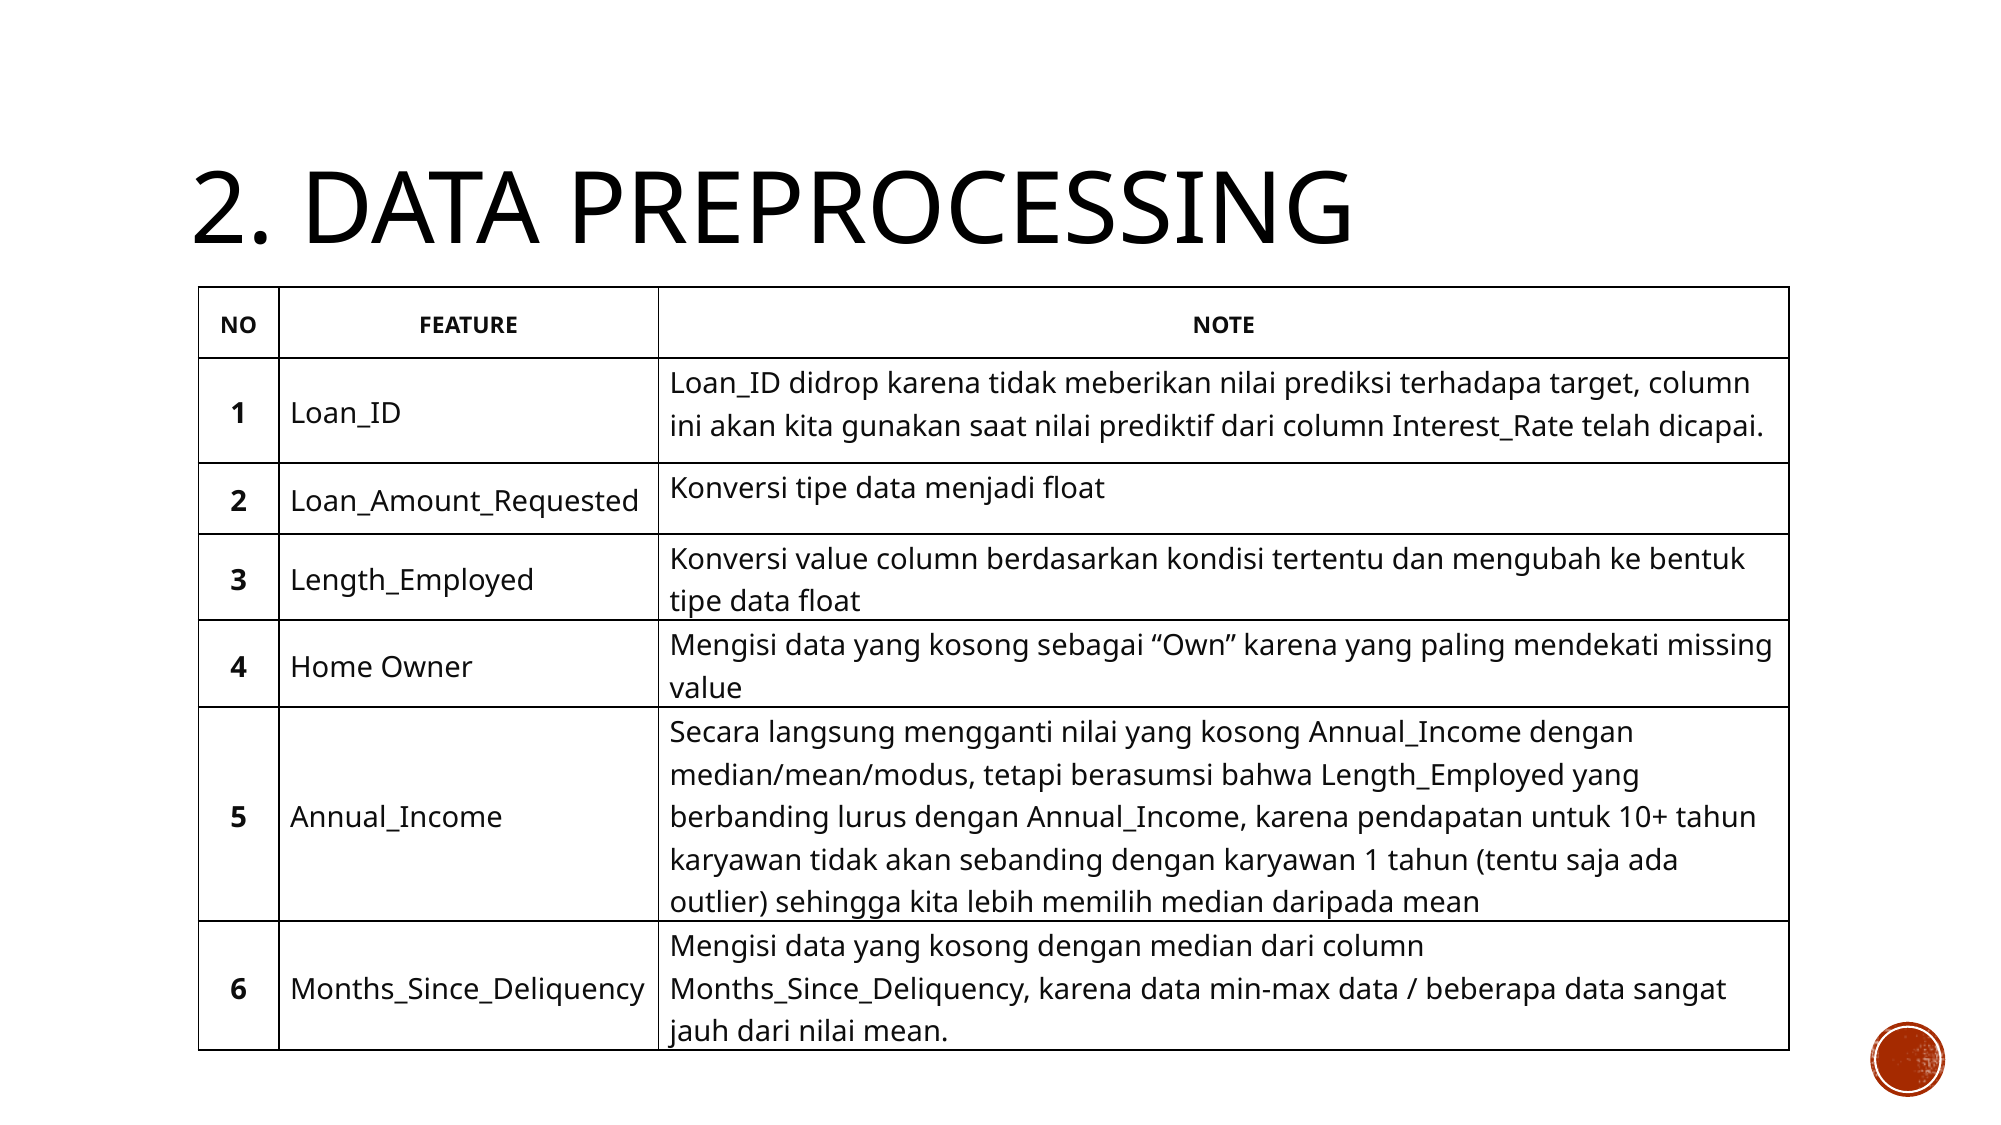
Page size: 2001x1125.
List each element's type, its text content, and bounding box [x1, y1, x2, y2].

table_cell Annual_Income [280, 708, 658, 920]
table_cell Loan_ID didrop karena tidak meberikan nilai prediksi terhadapa target, column ini akan kita gunakan saat nilai prediktif dari column Interest_Rate telah dicapai. [659, 359, 1788, 462]
table_cell Konversi tipe data menjadi float [659, 464, 1788, 533]
table_cell 5 [199, 708, 278, 920]
table_cell 3 [199, 535, 278, 619]
table_cell Loan_Amount_Requested [280, 464, 658, 533]
table_cell Secara langsung mengganti nilai yang kosong Annual_Income dengan median/mean/modus, tetapi berasumsi bahwa Length_Employed yang berbanding lurus dengan Annual_Income, karena pendapatan untuk 10+ tahun karyawan tidak akan sebanding dengan karyawan 1 tahun (tentu saja ada outlier) sehingga kita lebih memilih median daripada mean [659, 708, 1788, 920]
table_cell 4 [199, 621, 278, 706]
table_cell Months_Since_Deliquency [280, 922, 658, 1049]
table_cell 1 [199, 359, 278, 462]
table_cell Length_Employed [280, 535, 658, 619]
table_header NO [199, 288, 278, 357]
table_header NOTE [659, 288, 1788, 357]
table_cell Konversi value column berdasarkan kondisi tertentu dan mengubah ke bentuk tipe data float [659, 535, 1788, 619]
table_cell 6 [199, 922, 278, 1049]
table_cell Home Owner [280, 621, 658, 706]
table_cell Loan_ID [280, 359, 658, 462]
table_header FEATURE [280, 288, 658, 357]
table_cell Mengisi data yang kosong dengan median dari column Months_Since_Deliquency, karena data min-max data / beberapa data sangat jauh dari nilai mean. [659, 922, 1788, 1049]
table_cell 2 [199, 464, 278, 533]
table_cell Mengisi data yang kosong sebagai “Own” karena yang paling mendekati missing value [659, 621, 1788, 706]
title 2. DATA PREPROCESSING [175, 79, 1826, 344]
